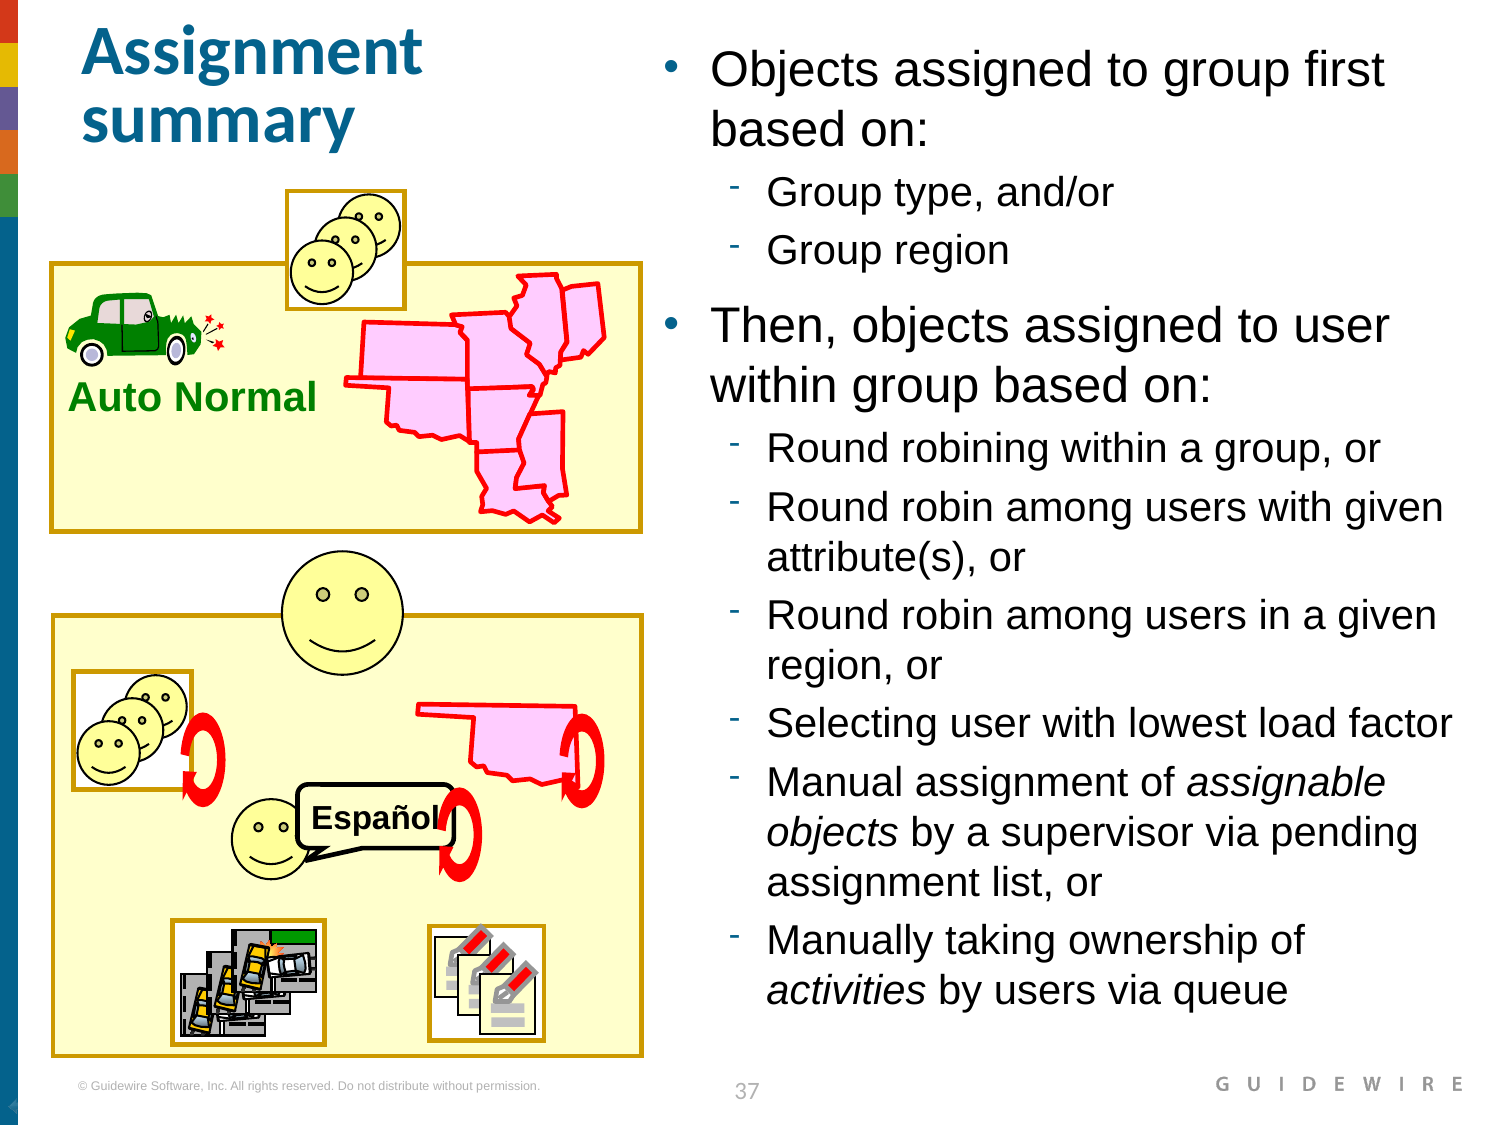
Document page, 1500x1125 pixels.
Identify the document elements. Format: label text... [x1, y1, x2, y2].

picture [10, 1101, 18, 1111]
picture [1215, 1073, 1480, 1096]
title Assignment summary [81, 19, 445, 189]
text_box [52, 550, 643, 1057]
picture [0, 0, 18, 216]
list Objects assigned to group first based on: Group type, and/or Group region Then, objects assigned to user within group based on: Round robining within a group, or Round robin among users with given attribute(s), or Round robin among users in a given region, or Selecting user with lowest load factor Manual assignment of assignable objects by a supervisor via pending assignment list, or Manually taking ownership of activities by users via queue [663, 35, 1459, 1059]
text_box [51, 190, 641, 532]
